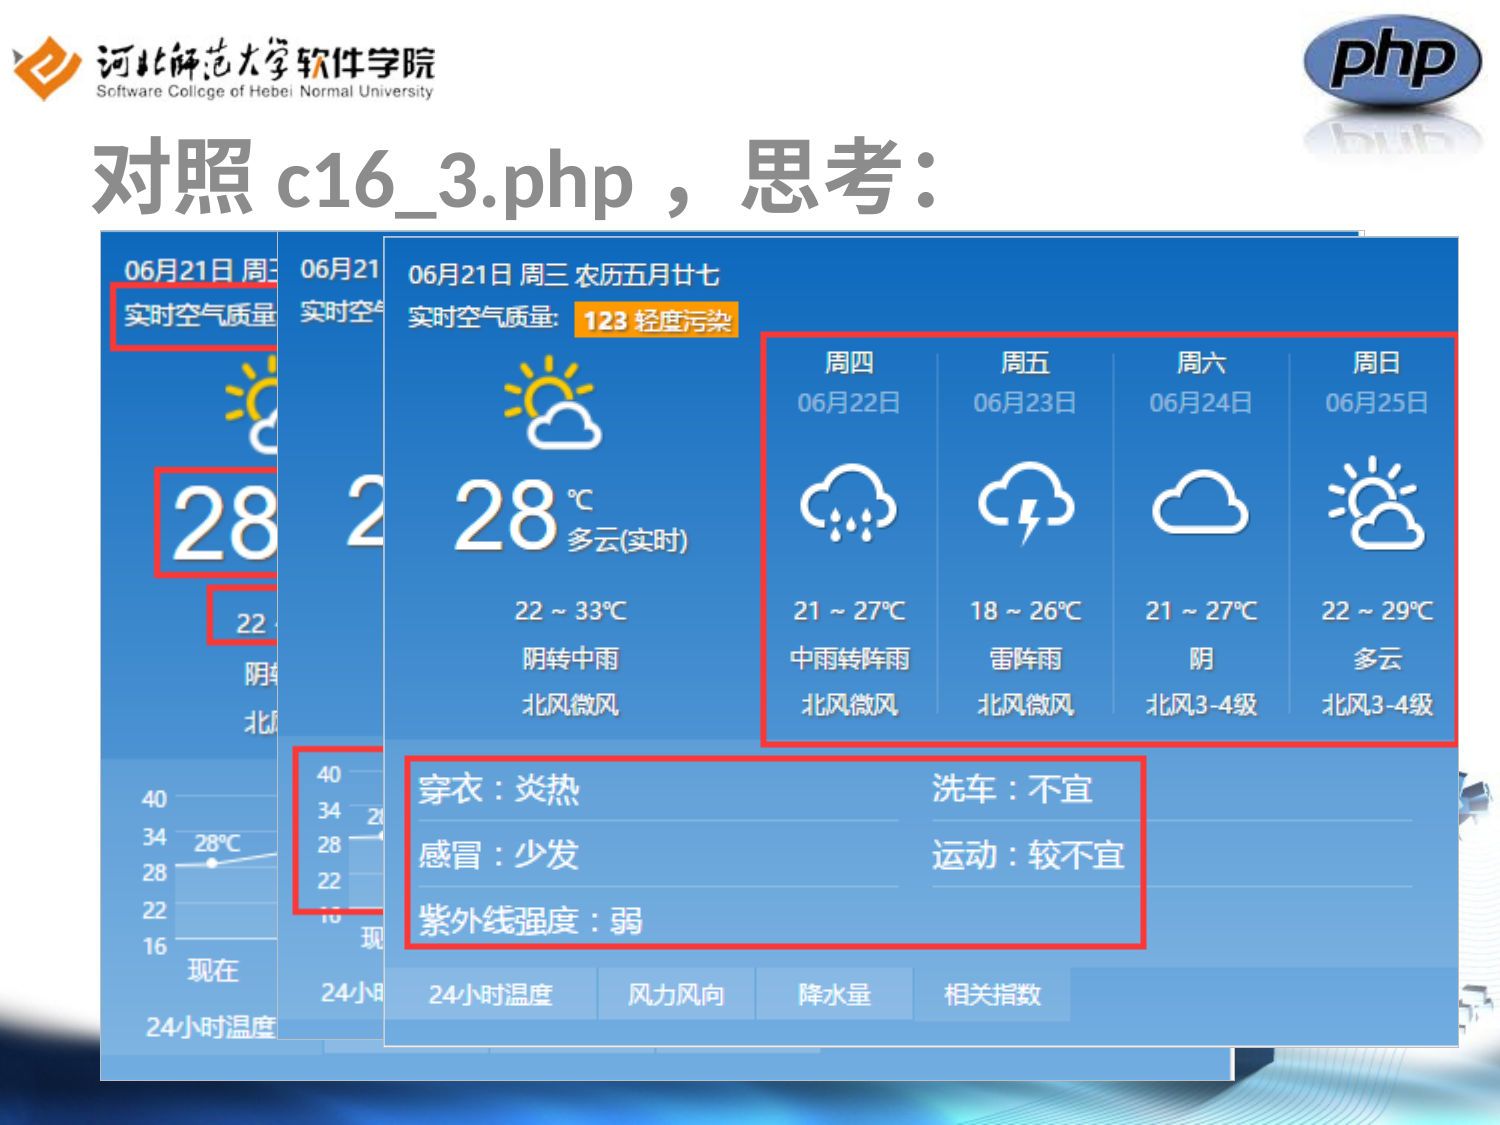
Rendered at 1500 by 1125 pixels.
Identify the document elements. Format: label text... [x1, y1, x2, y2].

picture [0, 0, 1500, 1125]
title 对照c16_3.php，思考： [75, 117, 1425, 233]
